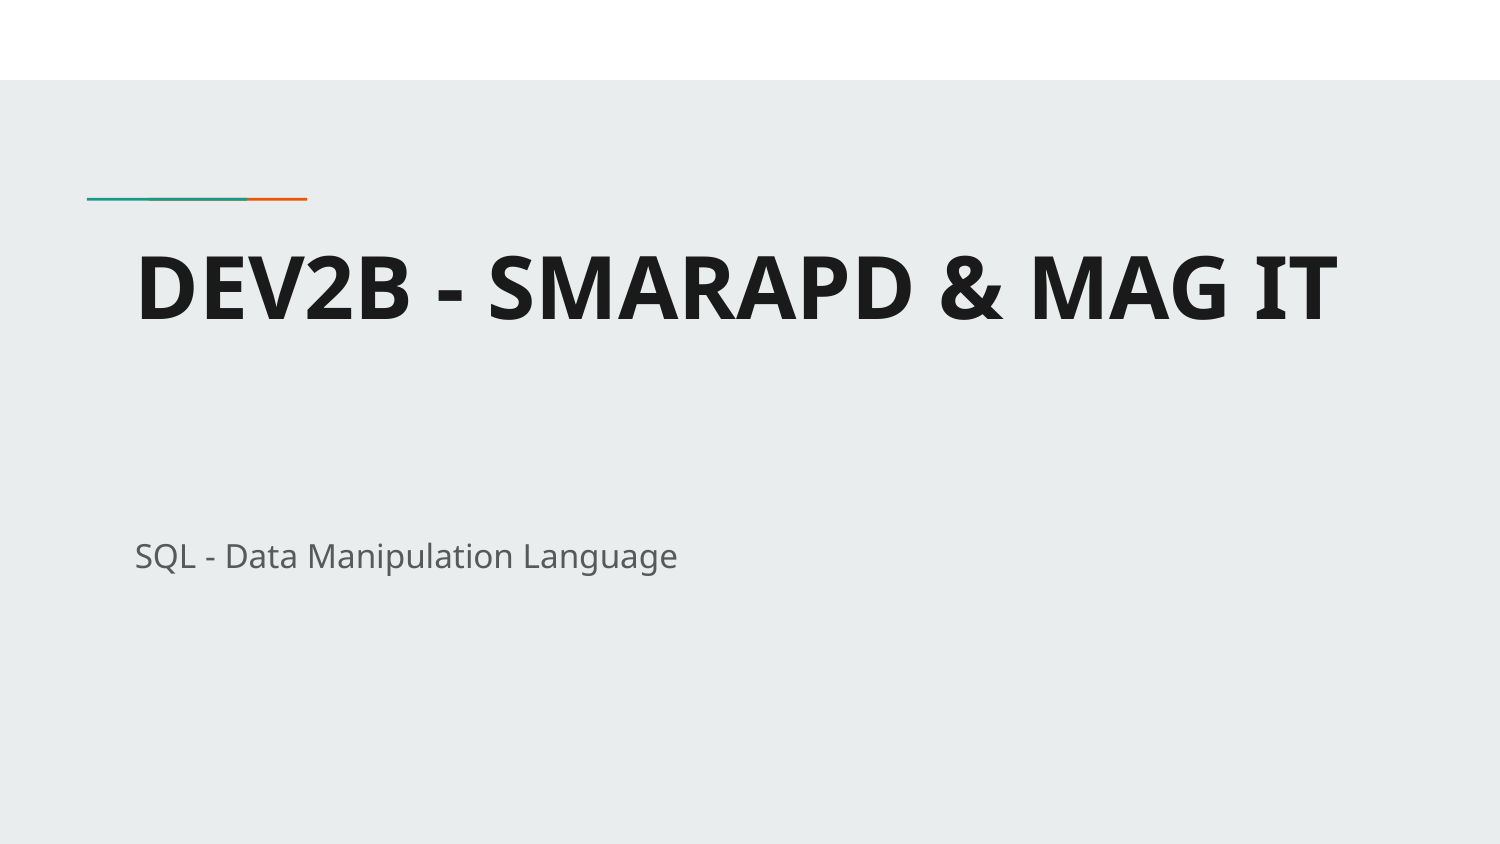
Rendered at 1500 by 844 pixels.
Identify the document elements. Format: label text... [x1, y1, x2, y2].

subtitle SQL - Data Manipulation Language [119, 520, 1381, 610]
title DEV2B - SMARAPD & MAG IT [119, 216, 1381, 490]
